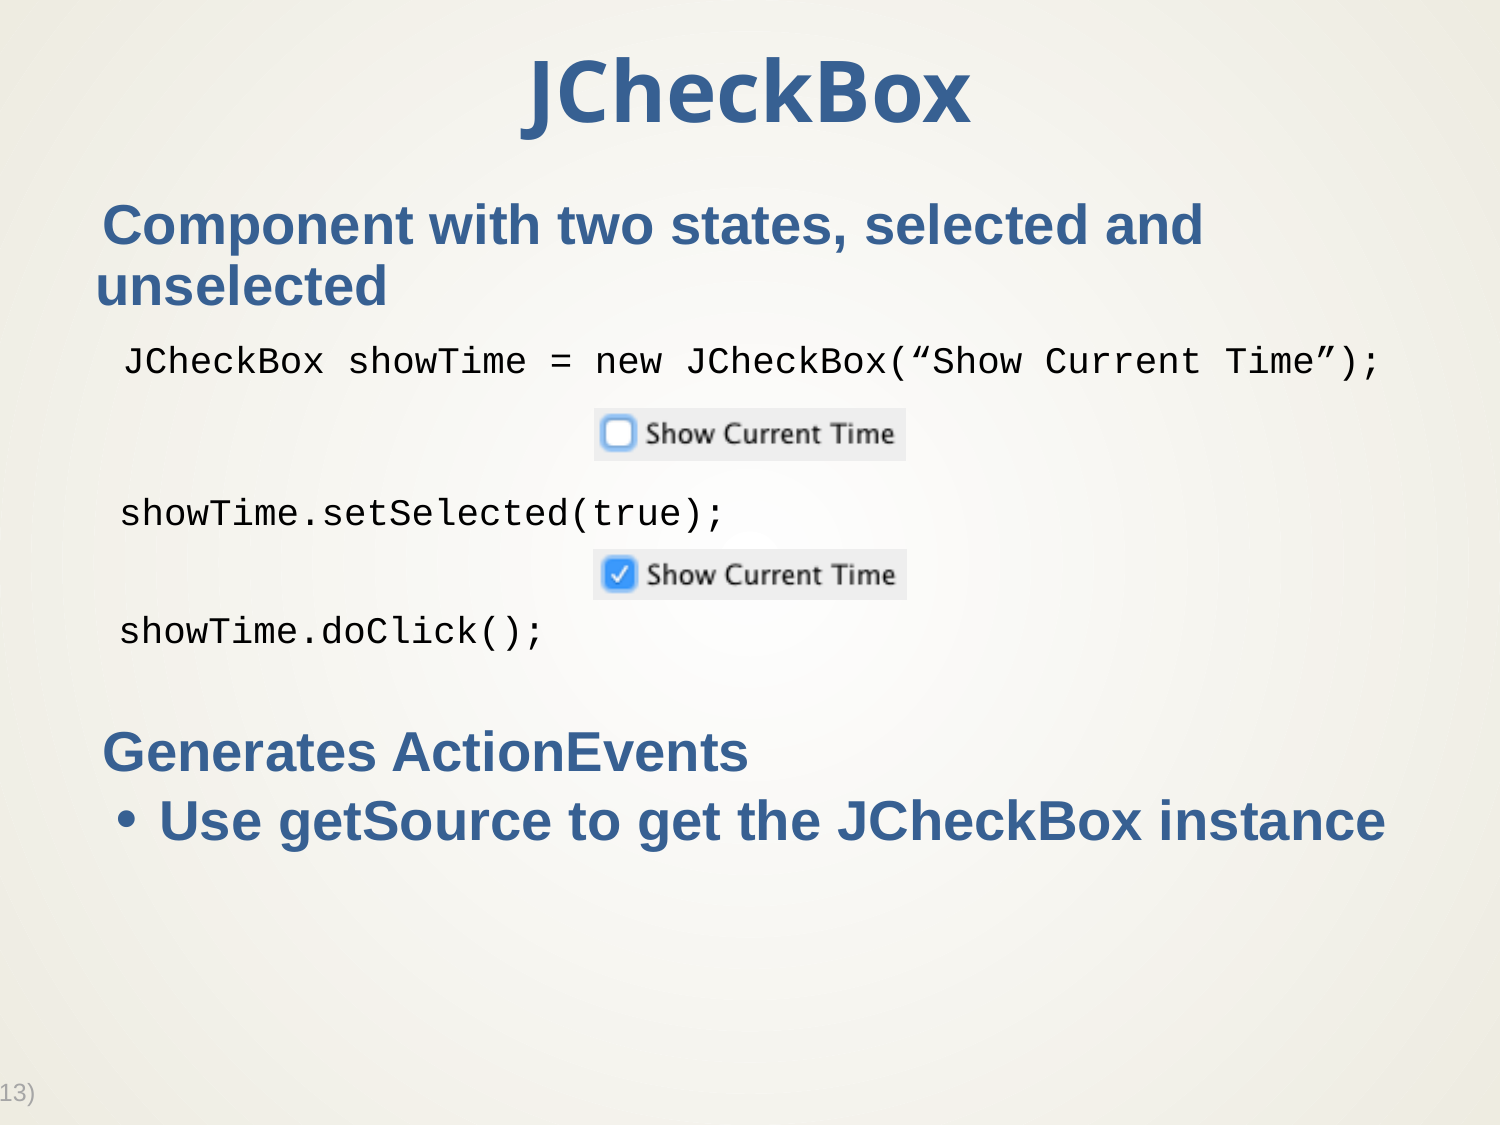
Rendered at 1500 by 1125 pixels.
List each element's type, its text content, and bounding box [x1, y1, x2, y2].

text_box showTime.setSelected(true); [104, 480, 742, 541]
picture [593, 548, 907, 600]
text_box showTime.doClick(); [103, 598, 561, 659]
text_box JCheckBox showTime = new JCheckBox(“Show Current Time”); [107, 328, 1398, 389]
title JCheckBox [0, 24, 1500, 166]
list Component with two states, selected and unselected Generates ActionEvents Use getSource to get the JCheckBox instance [56, 187, 1444, 1036]
picture [594, 408, 906, 461]
